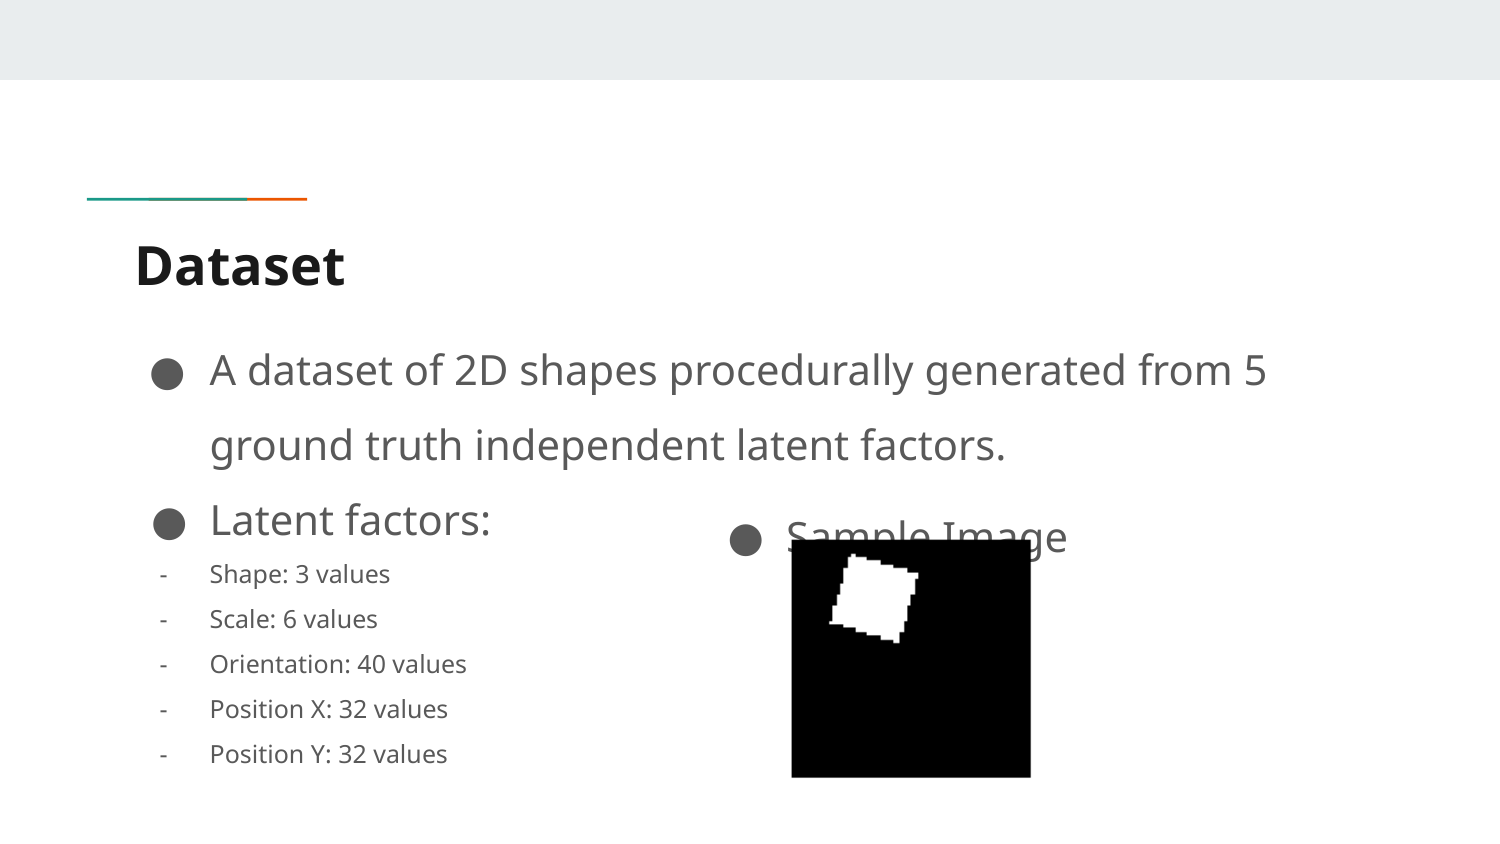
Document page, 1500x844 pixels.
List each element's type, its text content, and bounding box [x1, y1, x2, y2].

picture [780, 460, 1451, 818]
text_box Sample Image [696, 229, 1265, 818]
title Dataset [119, 216, 1381, 304]
list A dataset of 2D shapes procedurally generated from 5 ground truth independent latent factors. Latent factors: Shape: 3 values Scale: 6 values Orientation: 40 values Position X: 32 values Position Y: 32 values [119, 304, 1381, 844]
